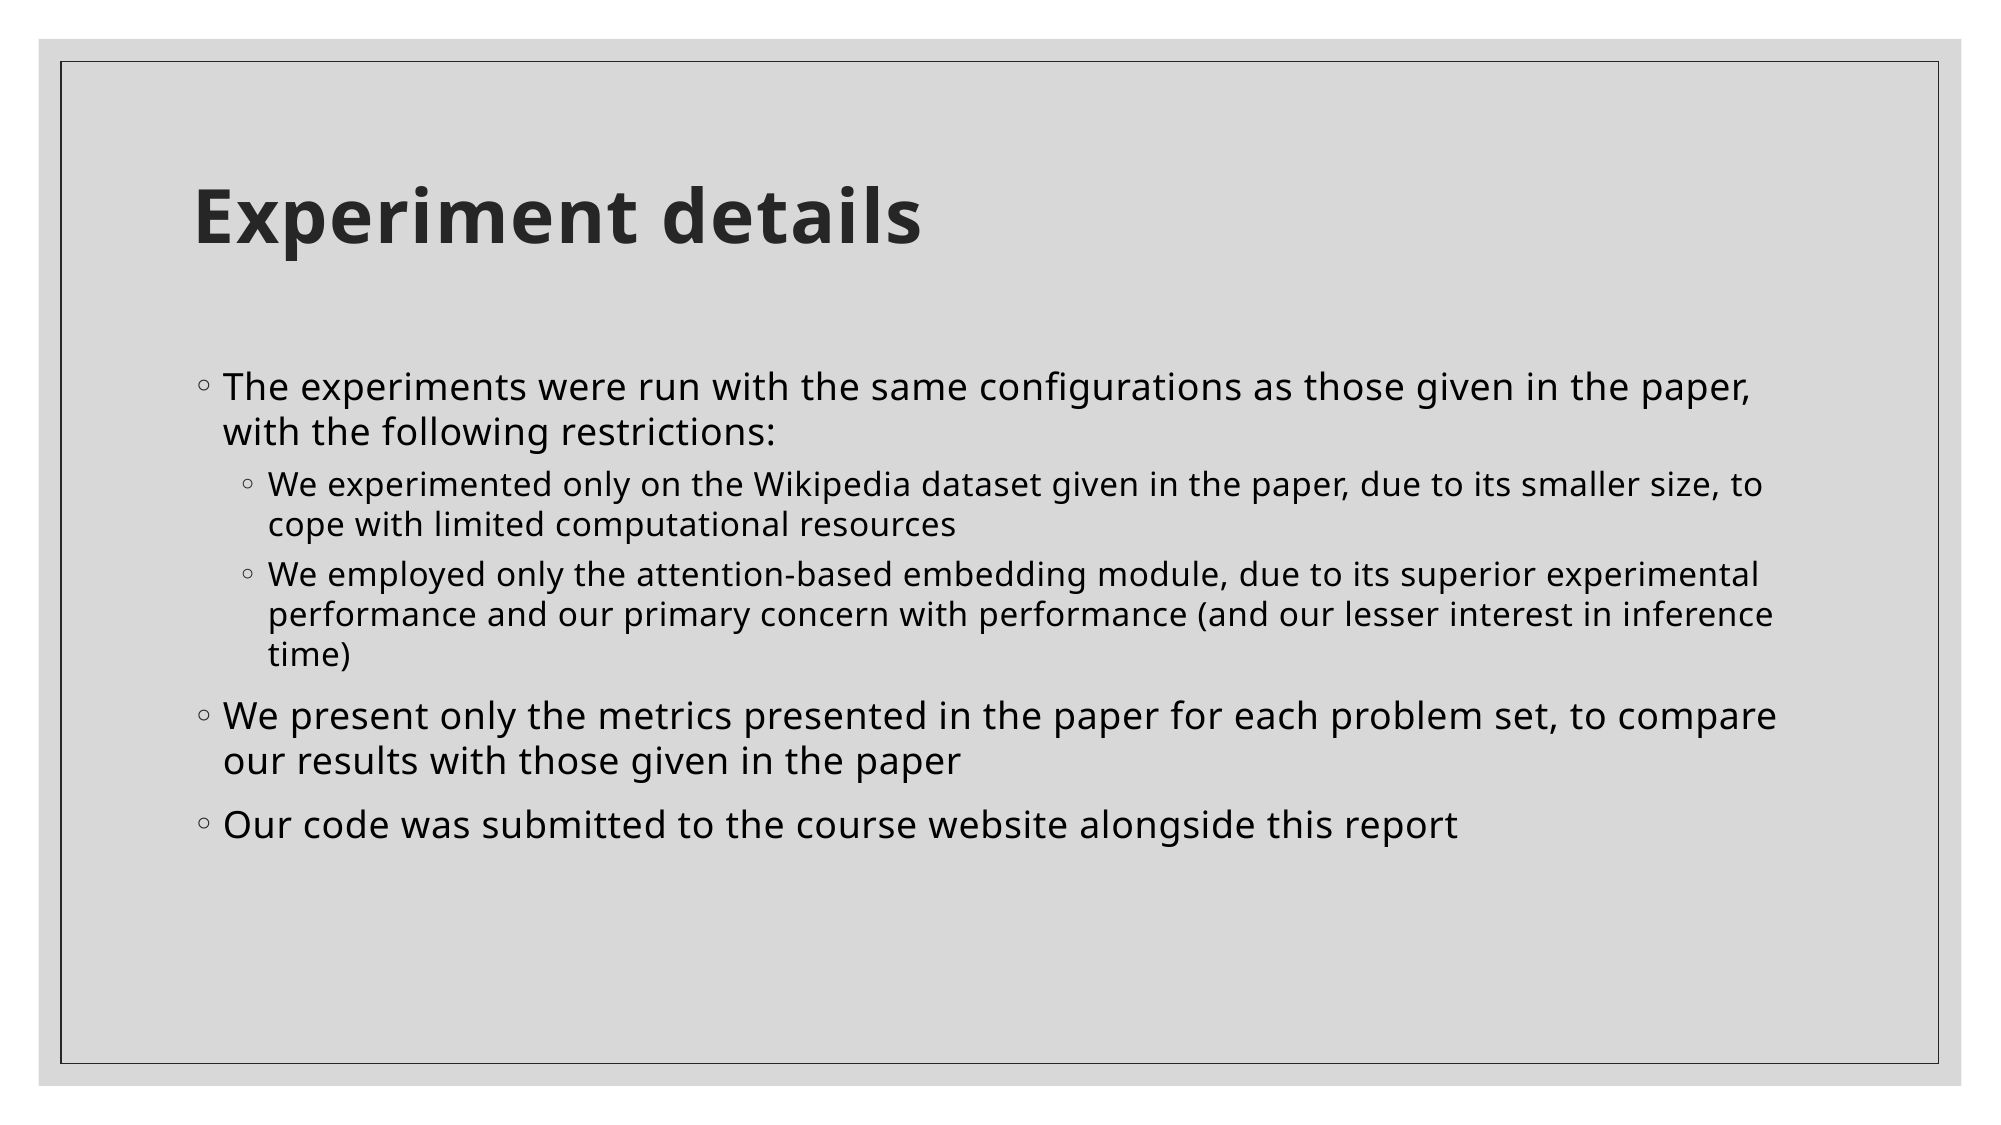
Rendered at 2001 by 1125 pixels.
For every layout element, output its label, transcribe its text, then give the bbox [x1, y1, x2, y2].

list The experiments were run with the same configurations as those given in the paper, with the following restrictions: We experimented only on the Wikipedia dataset given in the paper, due to its smaller size, to cope with limited computational resources We employed only the attention-based embedding module, due to its superior experimental performance and our primary concern with performance (and our lesser interest in inference time) We present only the metrics presented in the paper for each problem set, to compare our results with those given in the paper Our code was submitted to the course website alongside this report [174, 345, 1825, 977]
title Experiment details [174, 105, 1825, 331]
